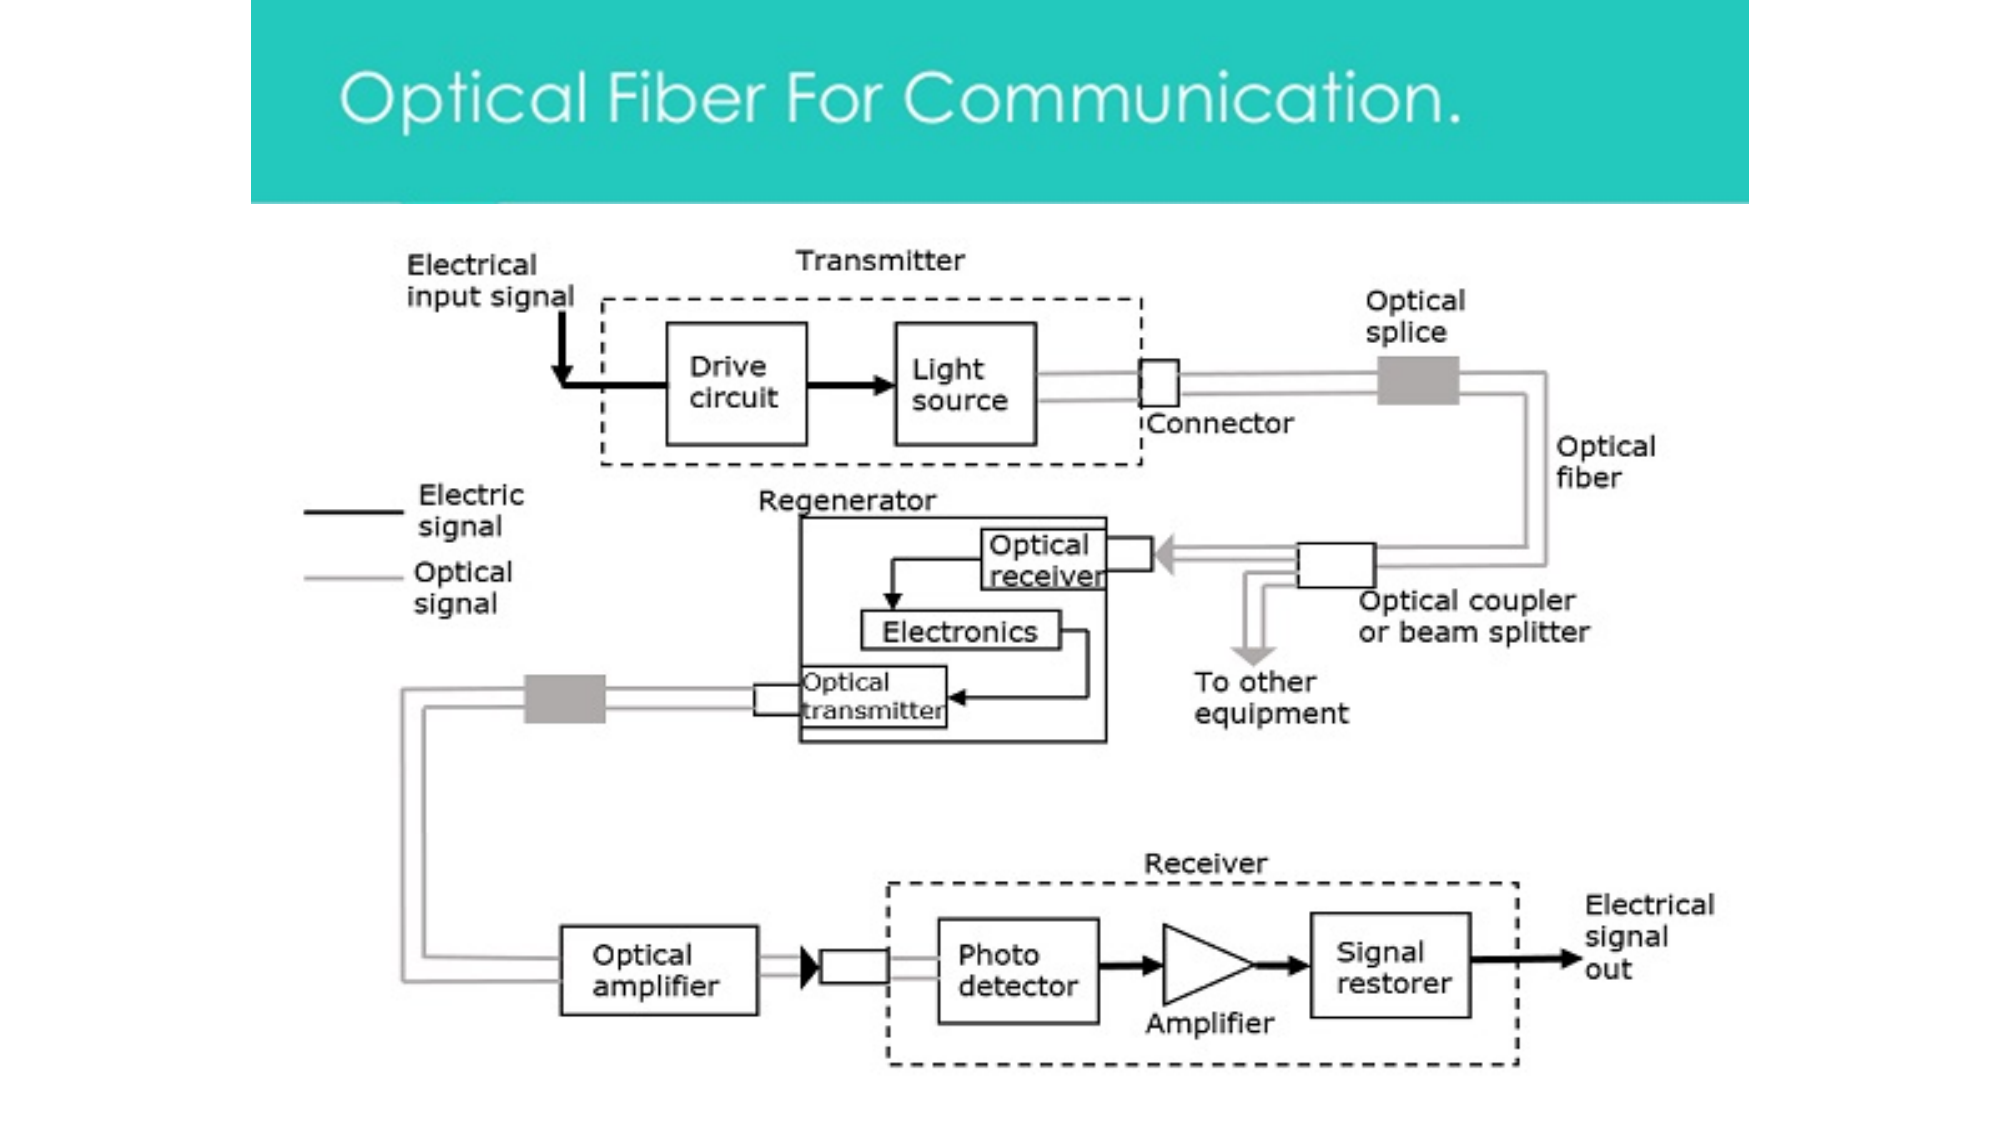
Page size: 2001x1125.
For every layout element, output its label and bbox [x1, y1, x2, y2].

text_box [251, 0, 1750, 1124]
